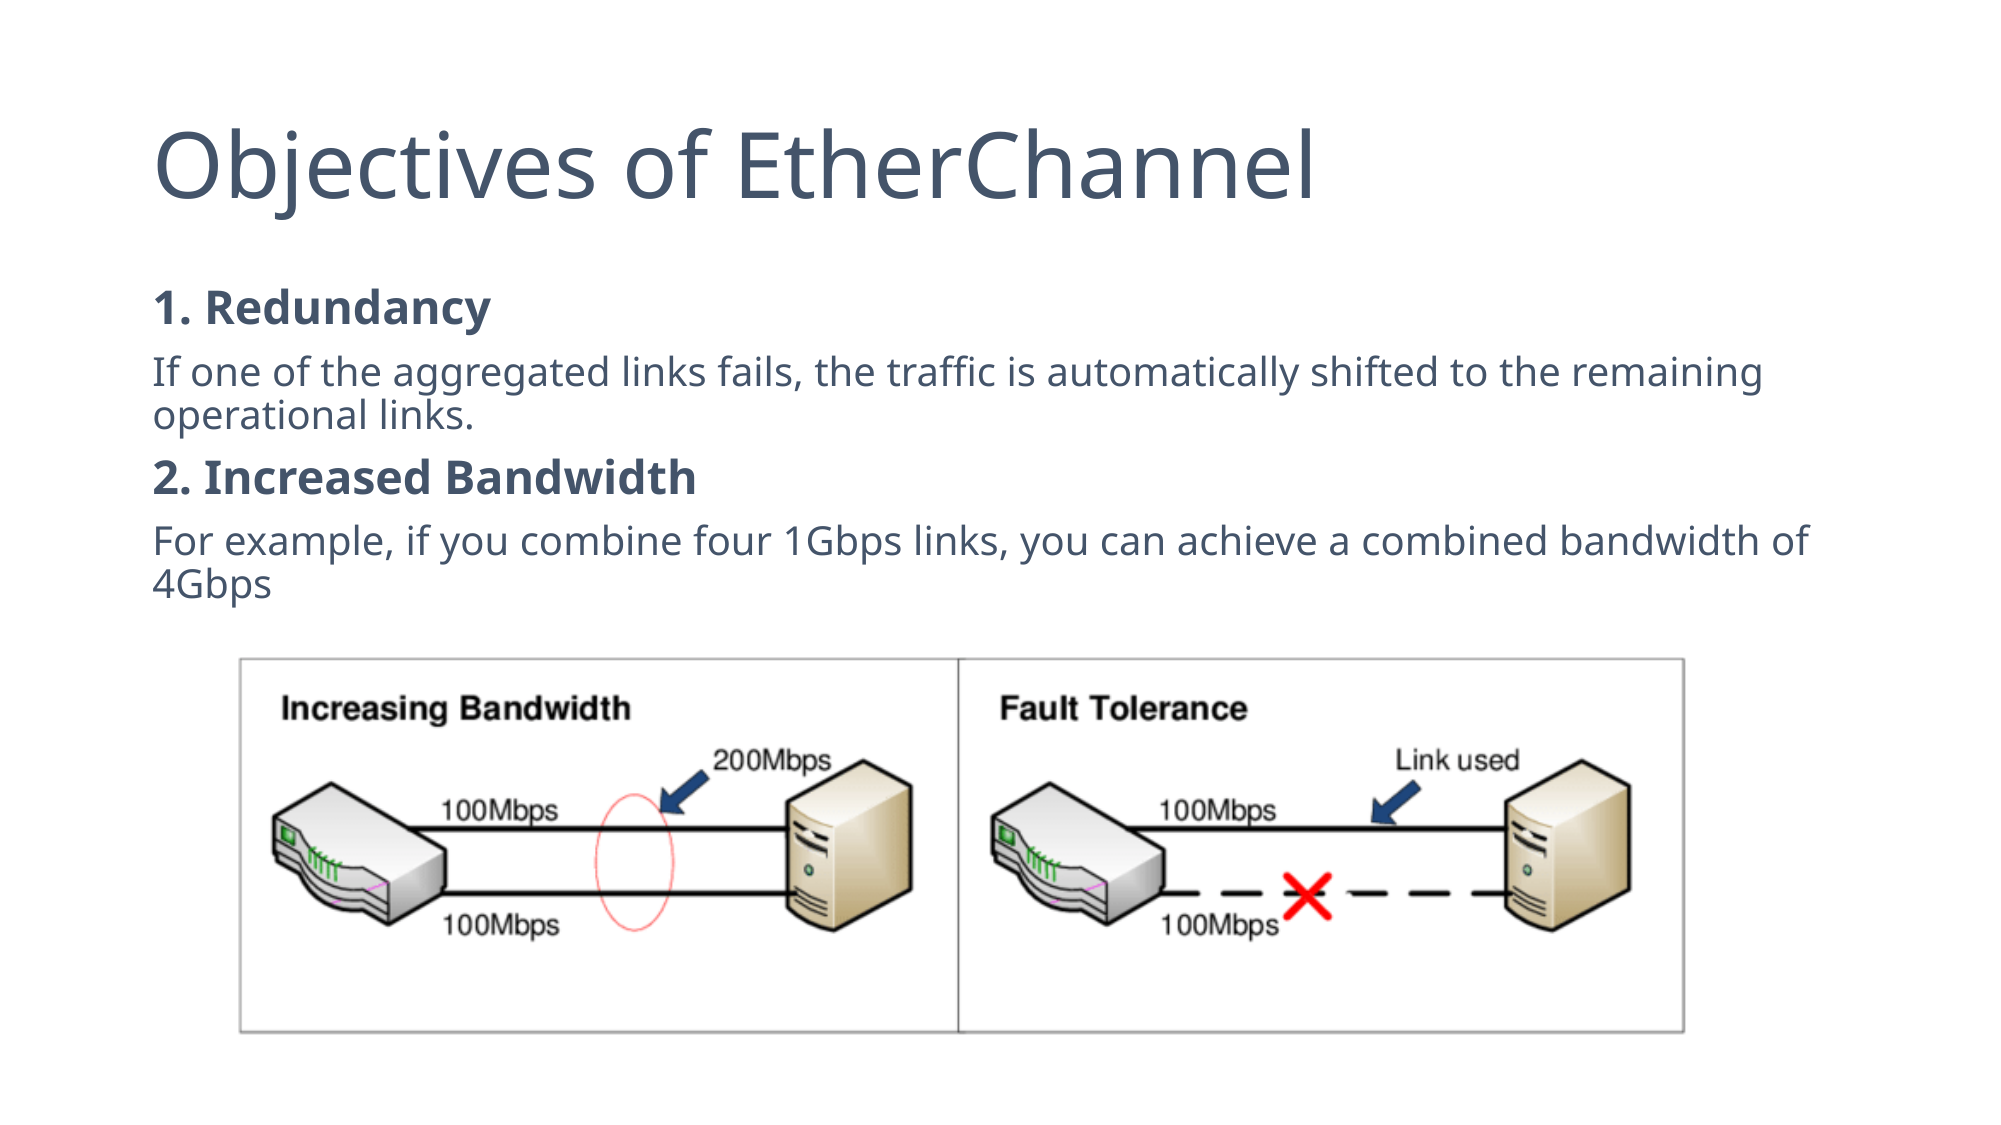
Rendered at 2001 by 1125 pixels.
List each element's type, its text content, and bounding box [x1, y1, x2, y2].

list 1. Redundancy If one of the aggregated links fails, the traffic is automatically shifted to the remaining operational links. 2. Increased Bandwidth For example, if you combine four 1Gbps links, you can achieve a combined bandwidth of 4Gbps [137, 277, 1863, 617]
picture [237, 657, 1690, 1038]
title Objectives of EtherChannel [137, 59, 1863, 277]
